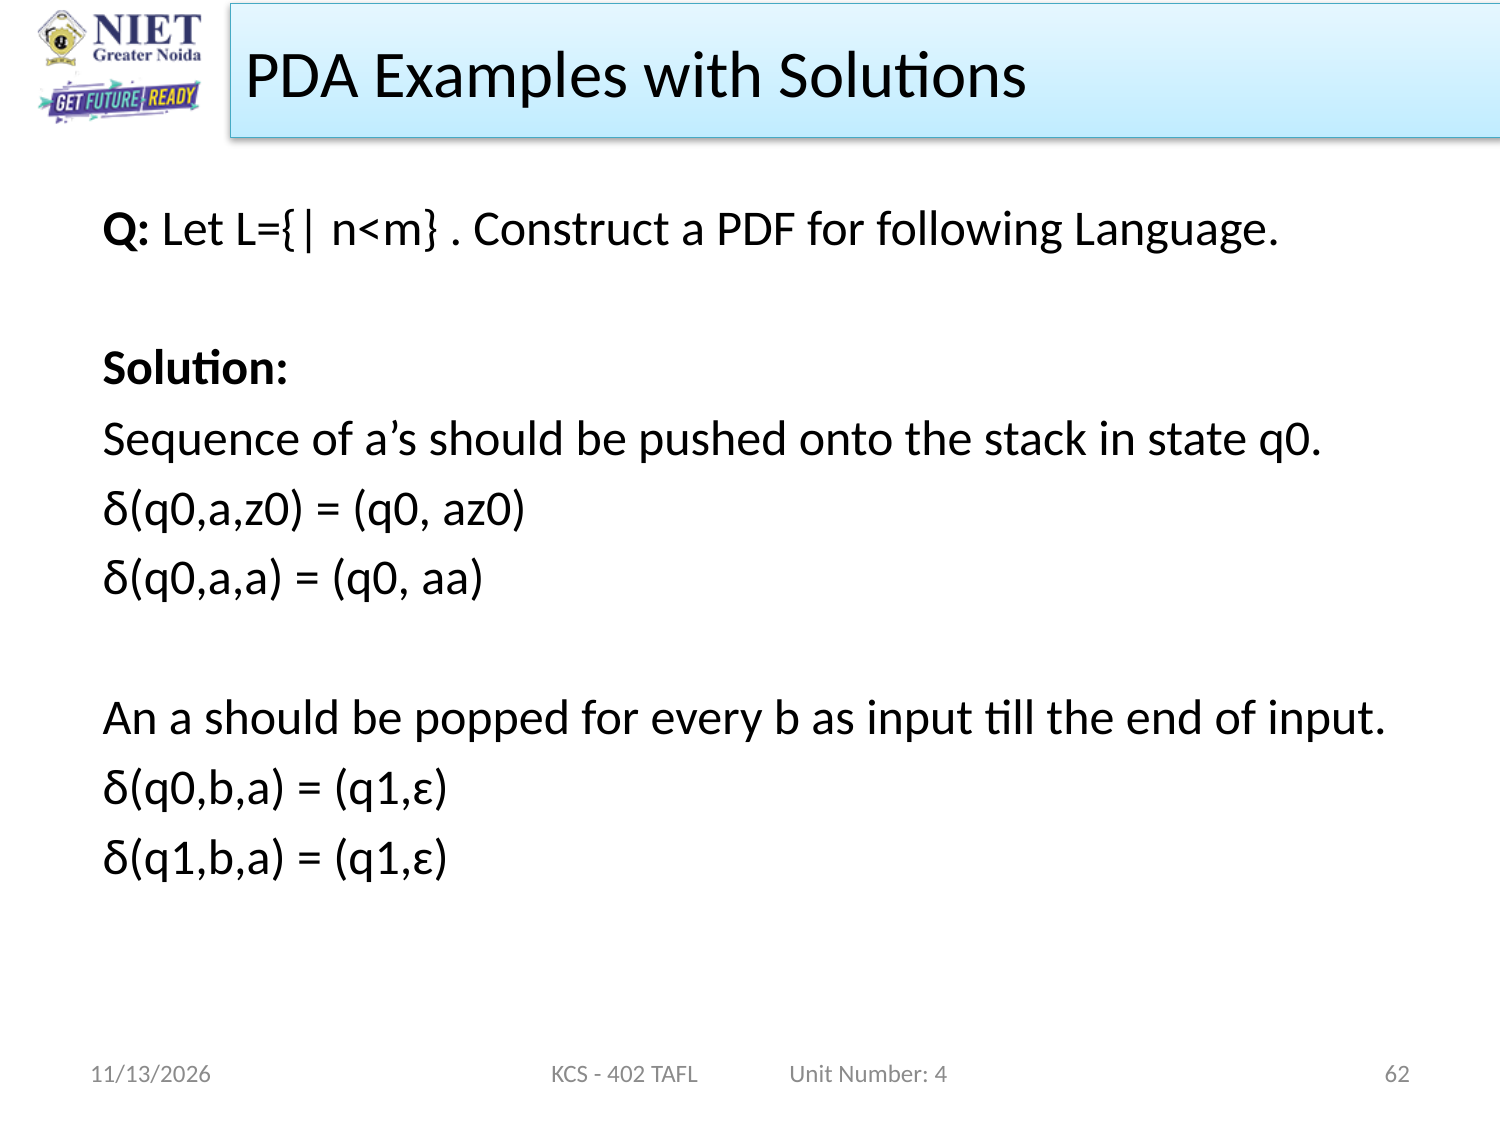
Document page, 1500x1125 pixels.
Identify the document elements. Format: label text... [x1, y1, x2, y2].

picture [0, 0, 238, 135]
slide_number 62 [1074, 1042, 1425, 1103]
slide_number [75, 1042, 425, 1103]
footer KCS - 402 TAFL Unit Number: 4 [512, 1042, 988, 1103]
text_box PDA Examples with Solutions [240, 3, 1500, 138]
